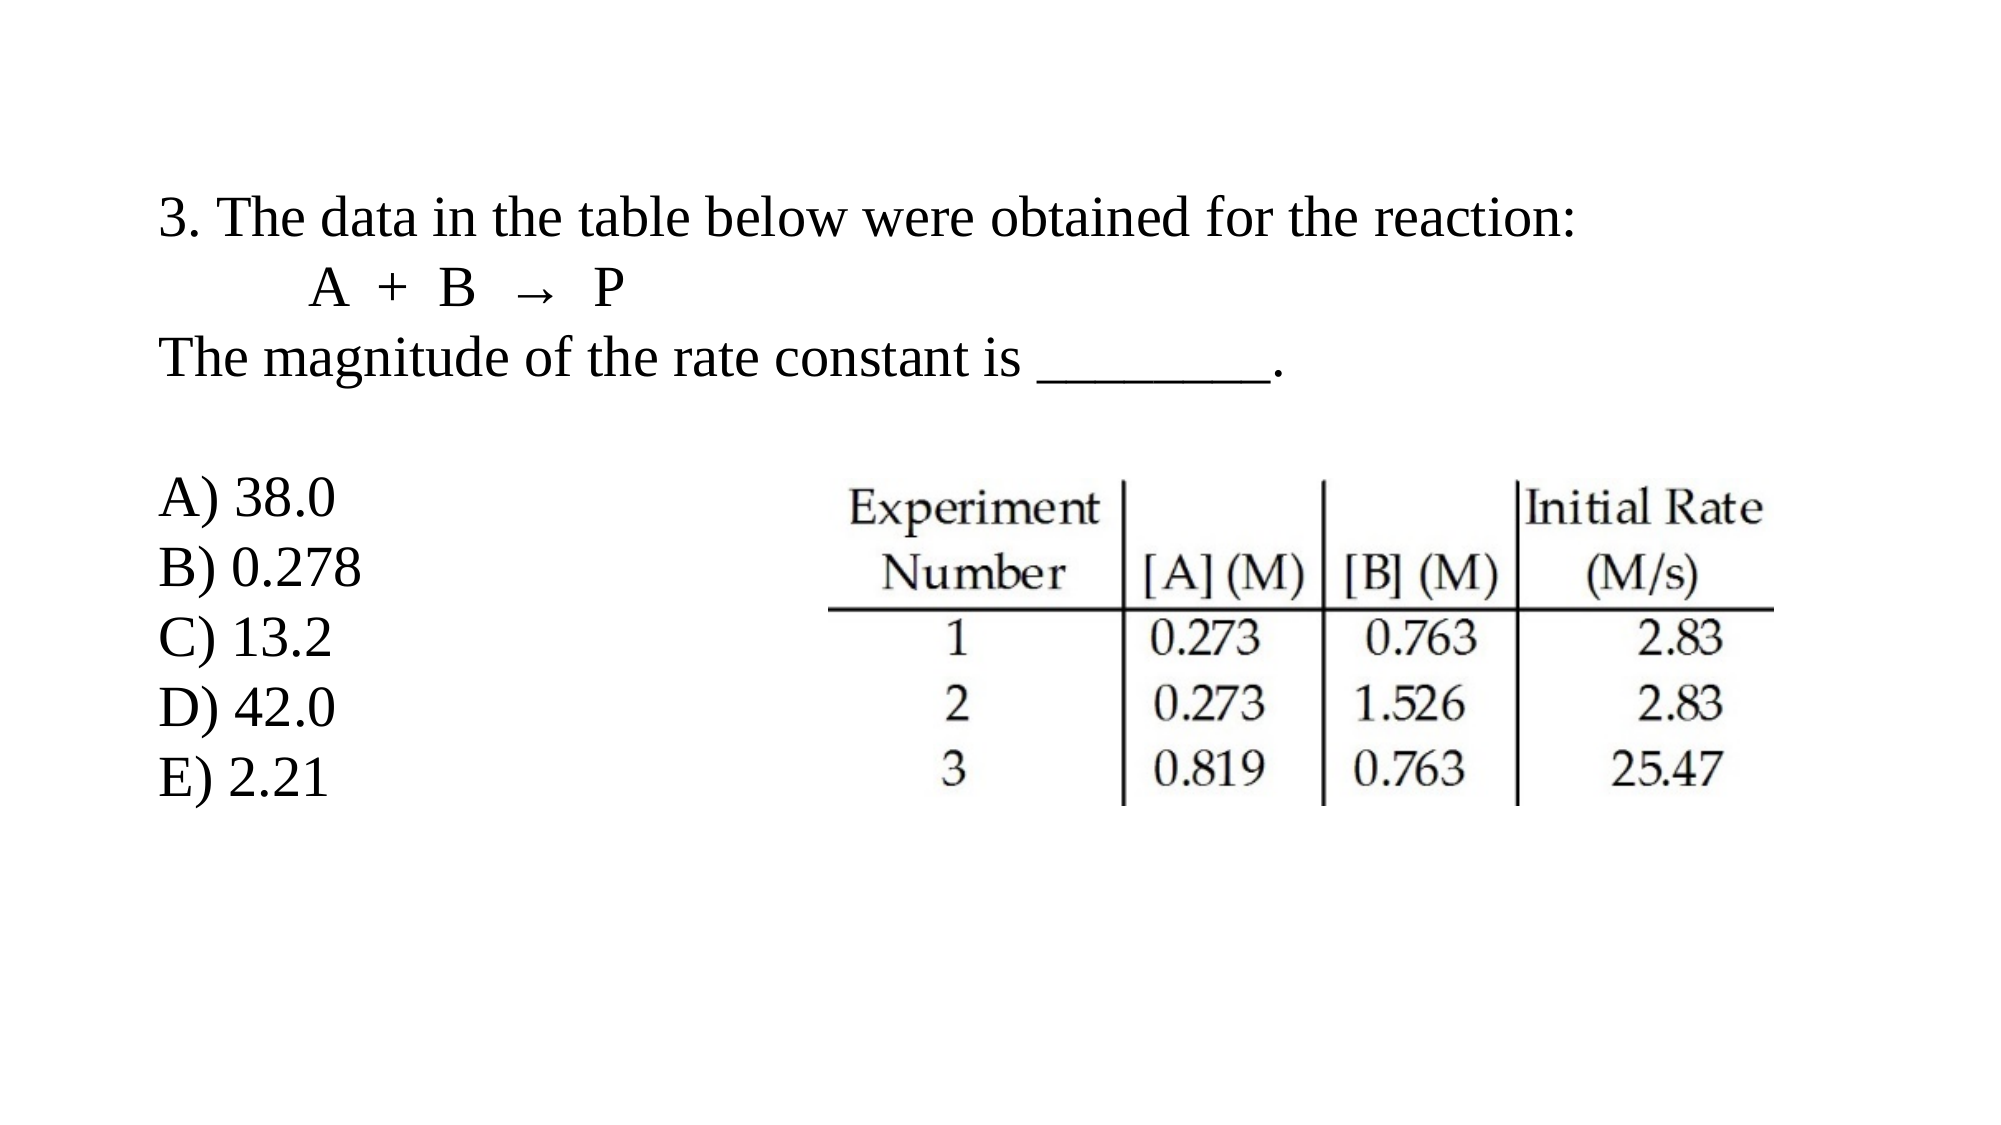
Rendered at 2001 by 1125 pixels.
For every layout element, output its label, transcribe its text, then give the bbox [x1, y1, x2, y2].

picture [828, 478, 1774, 806]
text_box 3. The data in the table below were obtained for the reaction: A + B → P The magnitude of the rate constant is ________. A) 38.0 B) 0.278 C) 13.2 D) 42.0 E) 2.21 [144, 170, 1854, 816]
